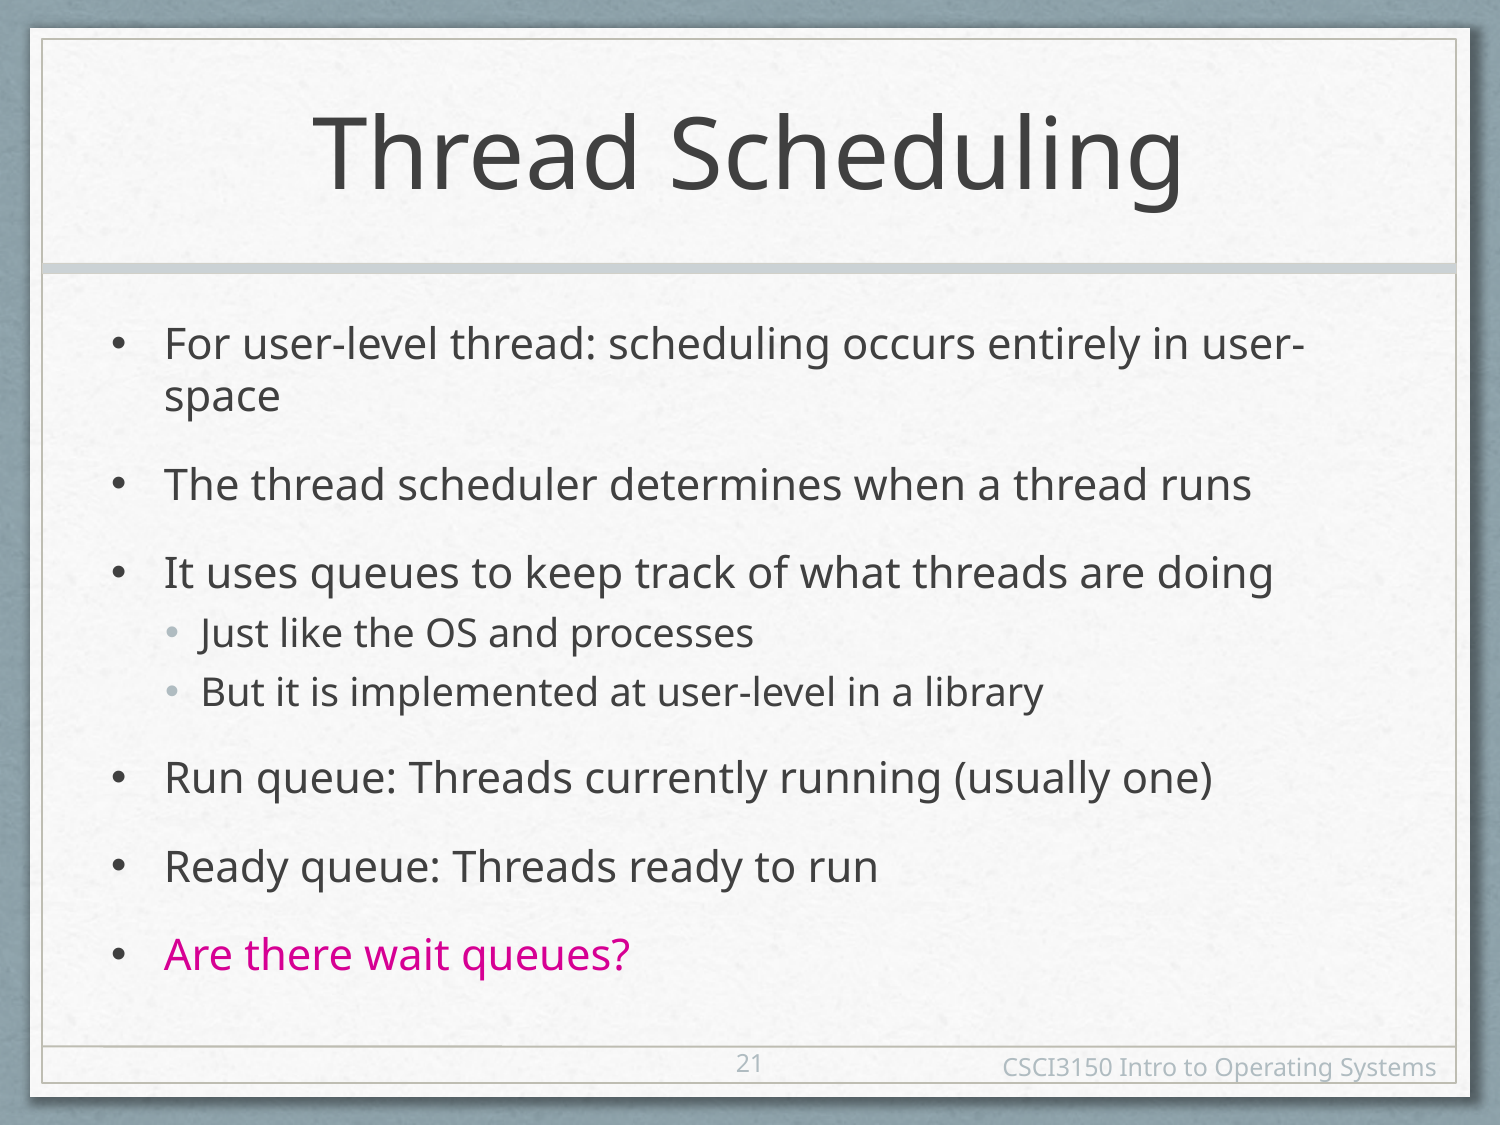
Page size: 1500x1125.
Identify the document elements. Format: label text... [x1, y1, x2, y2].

picture [30, 28, 1470, 1097]
title Thread Scheduling [147, 40, 1353, 260]
list For user-level thread: scheduling occurs entirely in user-space The thread scheduler determines when a thread runs It uses queues to keep track of what threads are doing Just like the OS and processes But it is implemented at user-level in a library Run queue: Threads currently running (usually one) Ready queue: Threads ready to run Are there wait queues? [96, 308, 1421, 995]
slide_number 21 [687, 1042, 813, 1088]
footer CSCI3150 Intro to Operating Systems [977, 1045, 1453, 1088]
